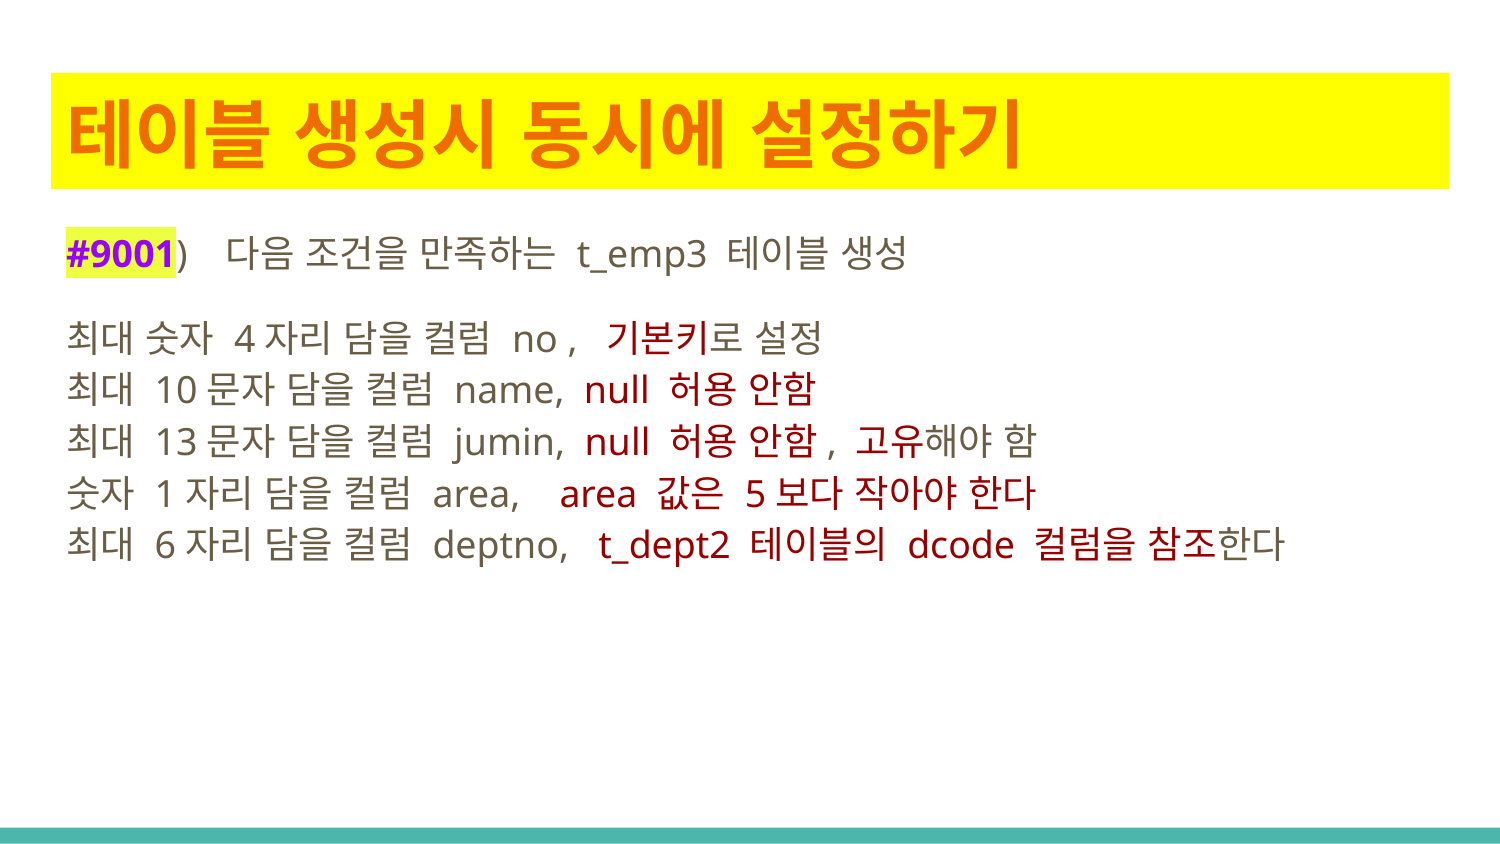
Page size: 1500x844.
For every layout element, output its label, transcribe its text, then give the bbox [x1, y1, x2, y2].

list #9001) 다음 조건을 만족하는 t_emp3 테이블 생성 최대 숫자 4자리 담을 컬럼 no , 기본키로 설정 최대 10문자 담을 컬럼 name, null 허용 안함 최대 13문자 담을 컬럼 jumin, null 허용 안함, 고유해야 함 숫자 1자리 담을 컬럼 area, area 값은 5보다 작아야 한다 최대 6자리 담을 컬럼 deptno, t_dept2 테이블의 dcode 컬럼을 참조한다 [51, 207, 1449, 583]
title 테이블 생성시 동시에 설정하기 [51, 72, 1449, 189]
